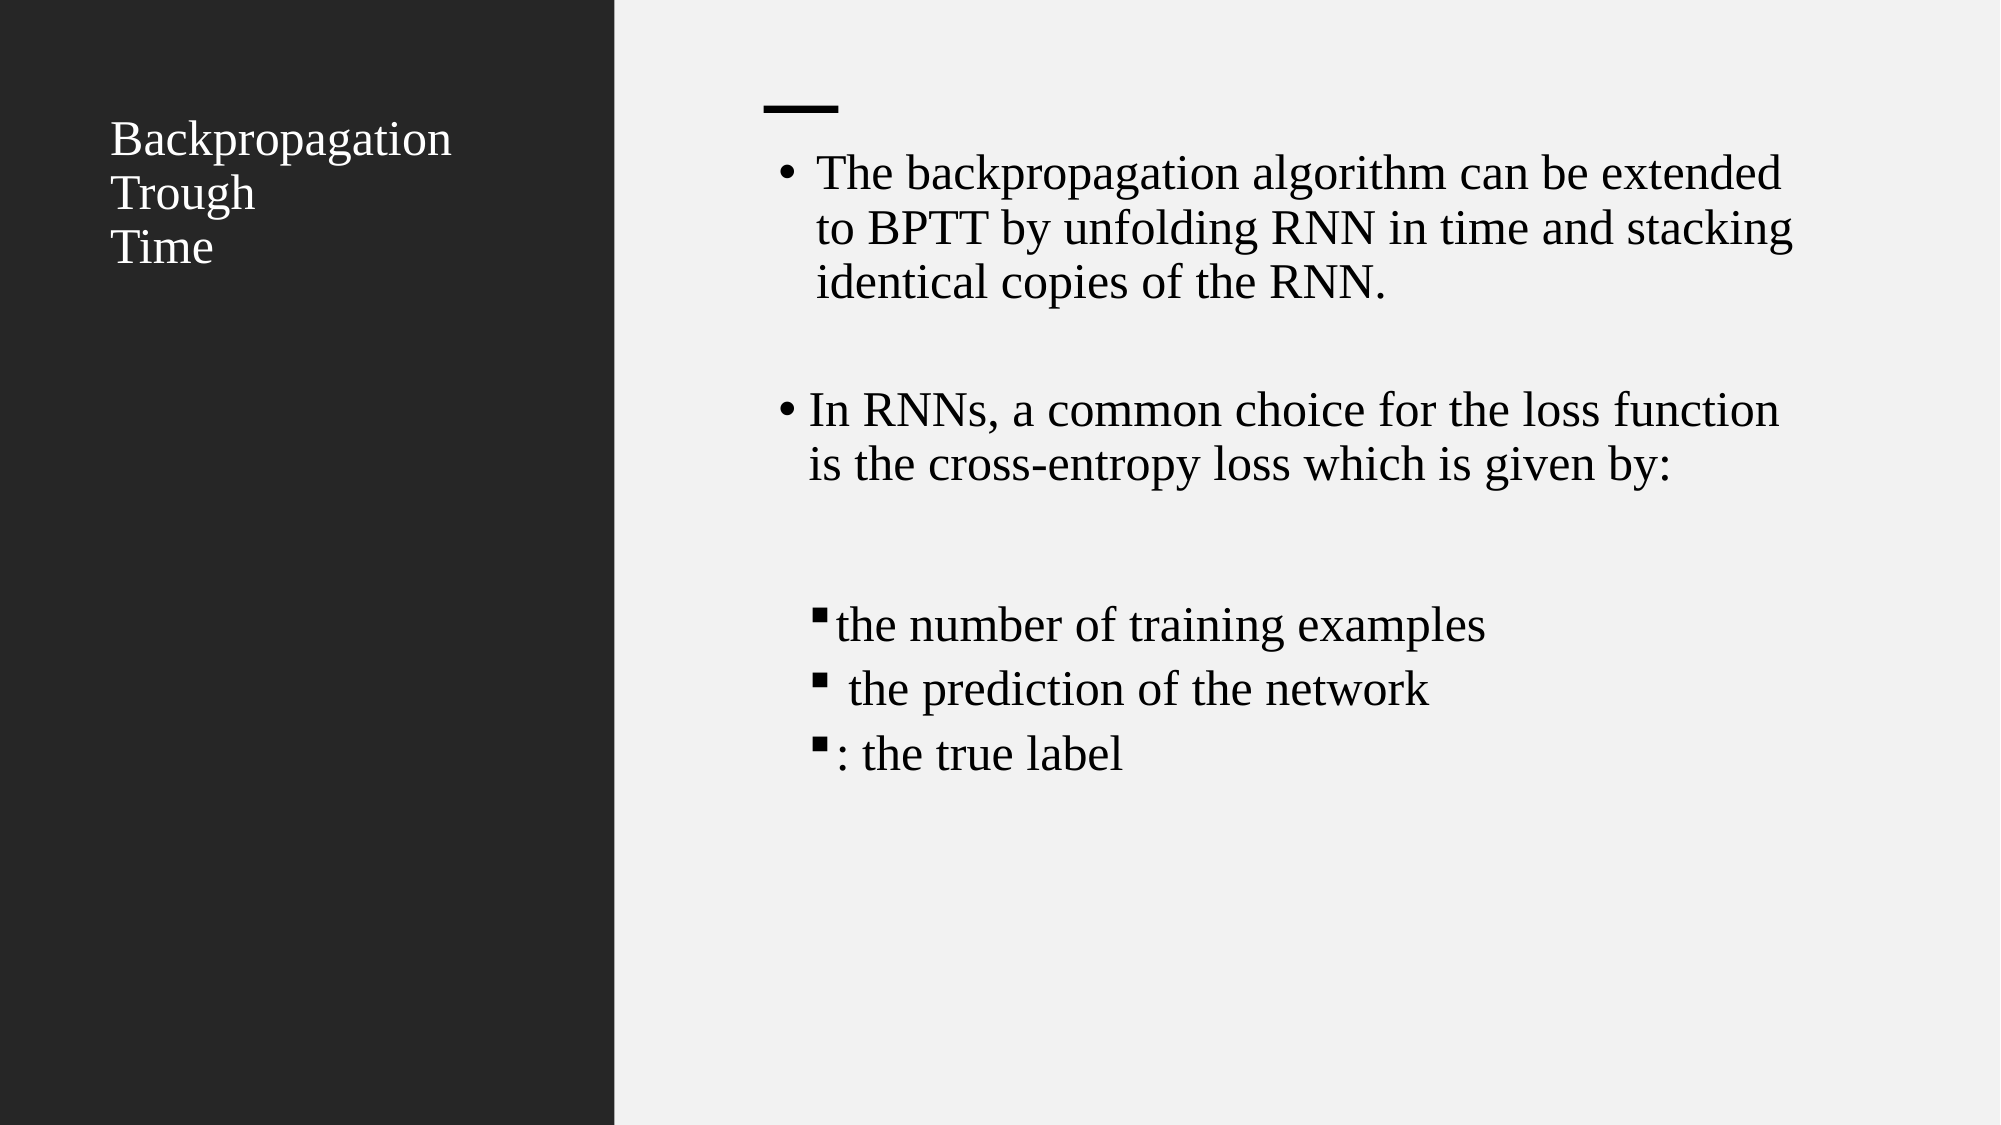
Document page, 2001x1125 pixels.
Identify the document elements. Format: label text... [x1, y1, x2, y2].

text_box [762, 104, 839, 114]
text_box [0, 0, 615, 1125]
title Backpropagation Trough Time [95, 104, 550, 1020]
text_box [615, 0, 2000, 1125]
